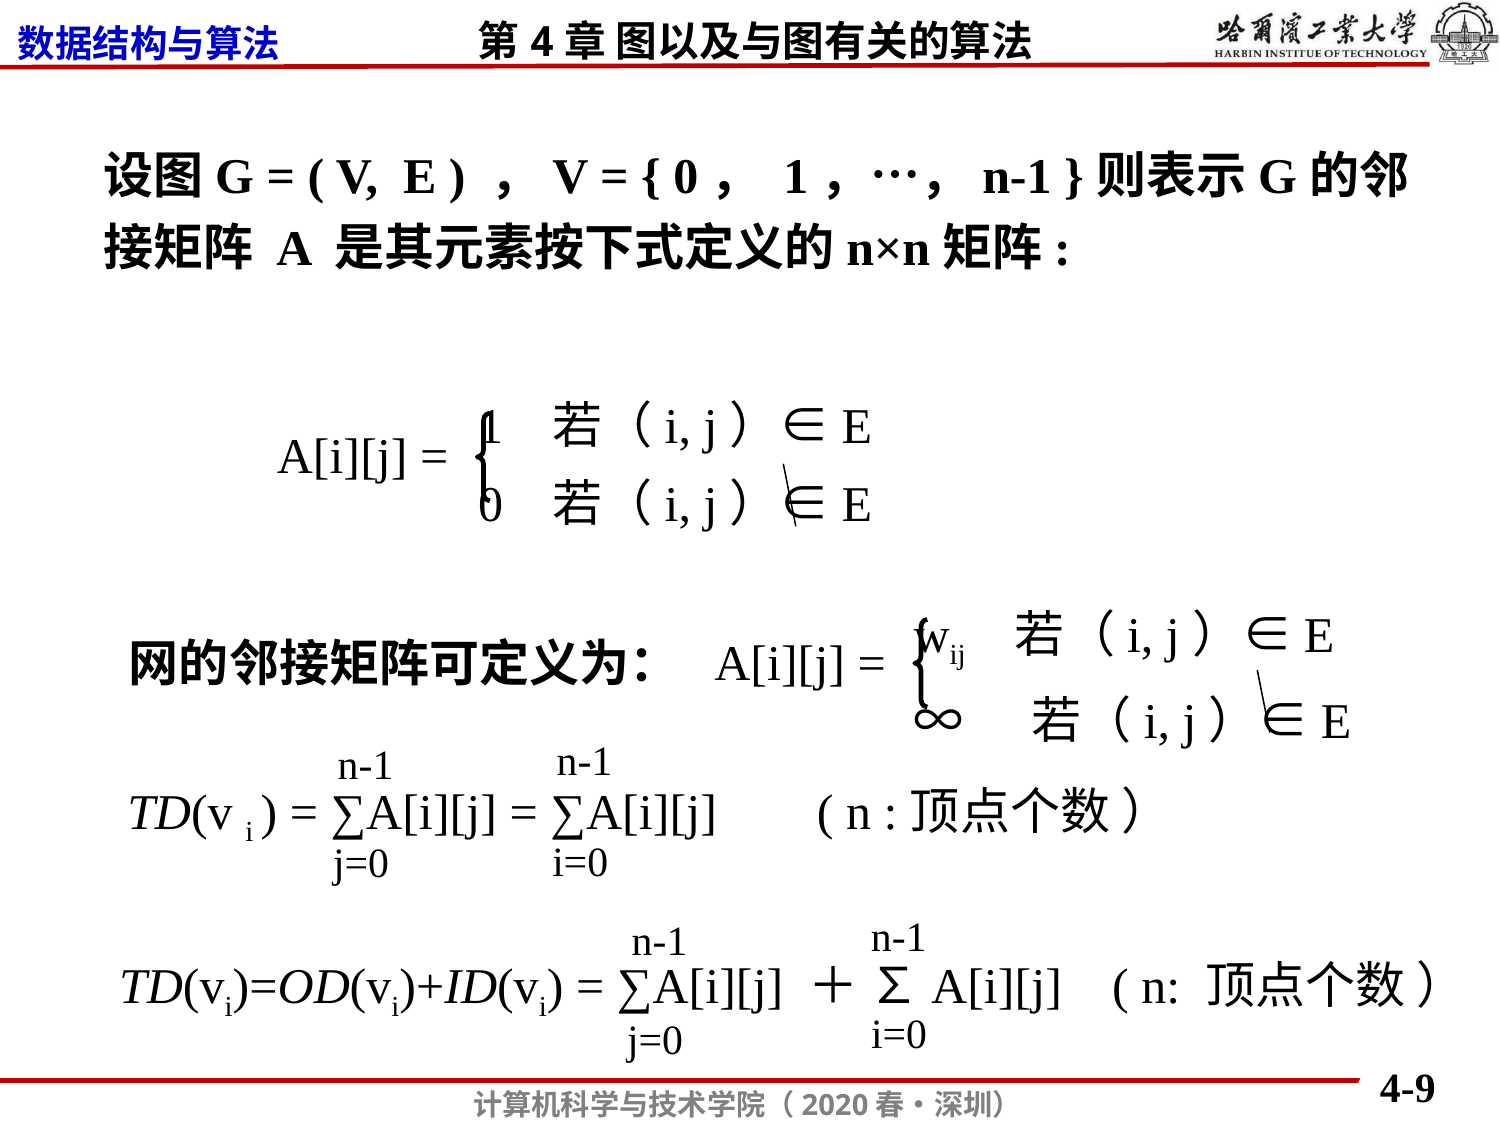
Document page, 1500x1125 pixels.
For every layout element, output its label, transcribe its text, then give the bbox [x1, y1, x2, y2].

text_box 网的邻接矩阵可定义为： [114, 623, 694, 699]
text_box 设图G = ( V, E ) ，V = { 0， 1，…，n-1 }则表示G的邻接矩阵 A 是其元素按下式定义的n×n矩阵: [88, 124, 1432, 284]
text_box n-1 [322, 729, 409, 796]
text_box j=0 [318, 828, 404, 894]
picture [1212, 1, 1500, 68]
text_box TD(v i ) = ∑A[i][j] = ∑A[i][j] ( n :顶点个数 ） [112, 771, 1187, 856]
text_box i=0 [537, 827, 624, 893]
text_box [262, 367, 863, 540]
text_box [108, 902, 1477, 1071]
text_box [699, 573, 1341, 739]
text_box n-1 [541, 726, 628, 792]
